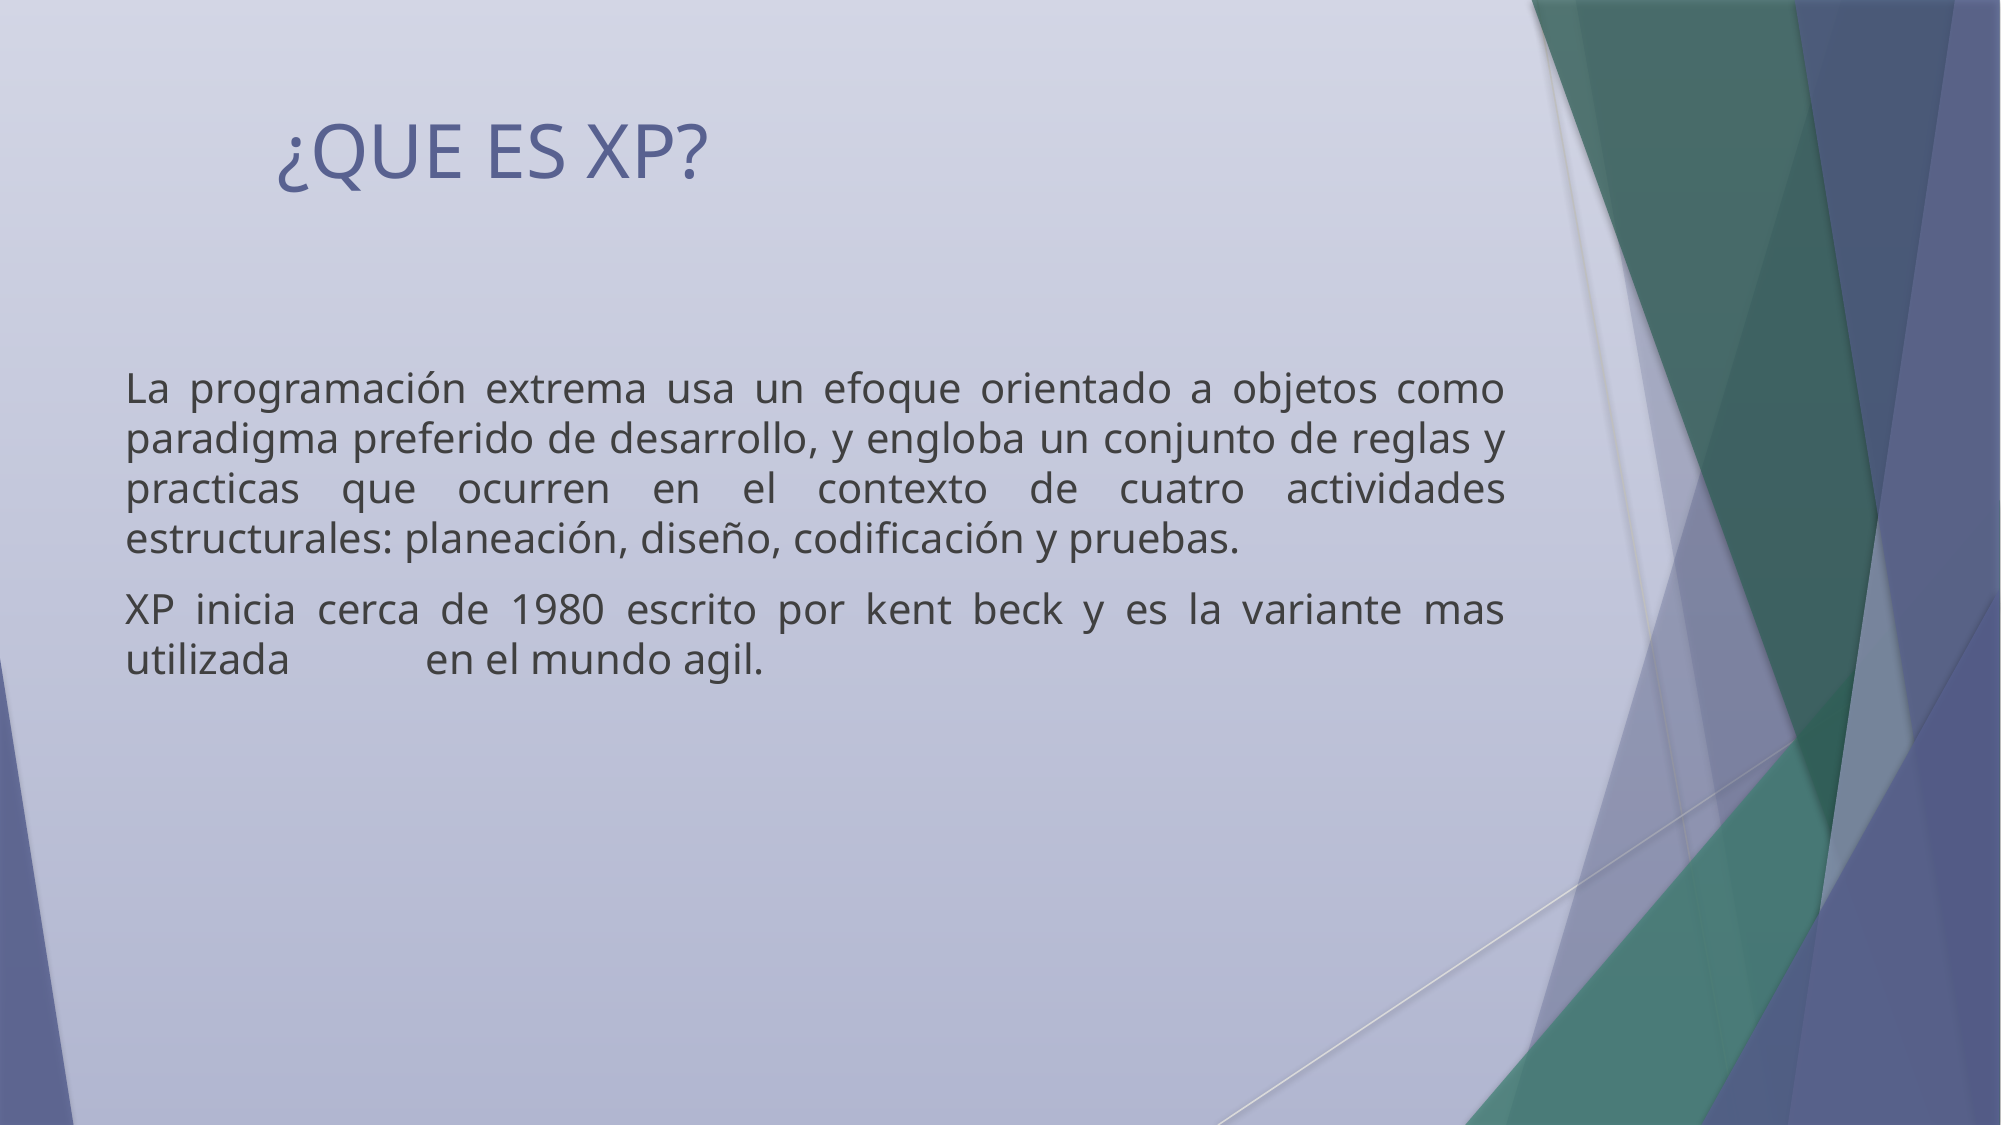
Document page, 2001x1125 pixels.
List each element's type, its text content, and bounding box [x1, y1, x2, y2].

text_box ¿QUE ES XP? [263, 95, 994, 313]
text_box La programación extrema usa un efoque orientado a objetos como paradigma preferido de desarrollo, y engloba un conjunto de reglas y practicas que ocurren en el contexto de cuatro actividades estructurales: planeación, diseño, codificación y pruebas. XP inicia cerca de 1980 escrito por kent beck y es la variante mas utilizada en el mundo agil. [111, 354, 1522, 991]
